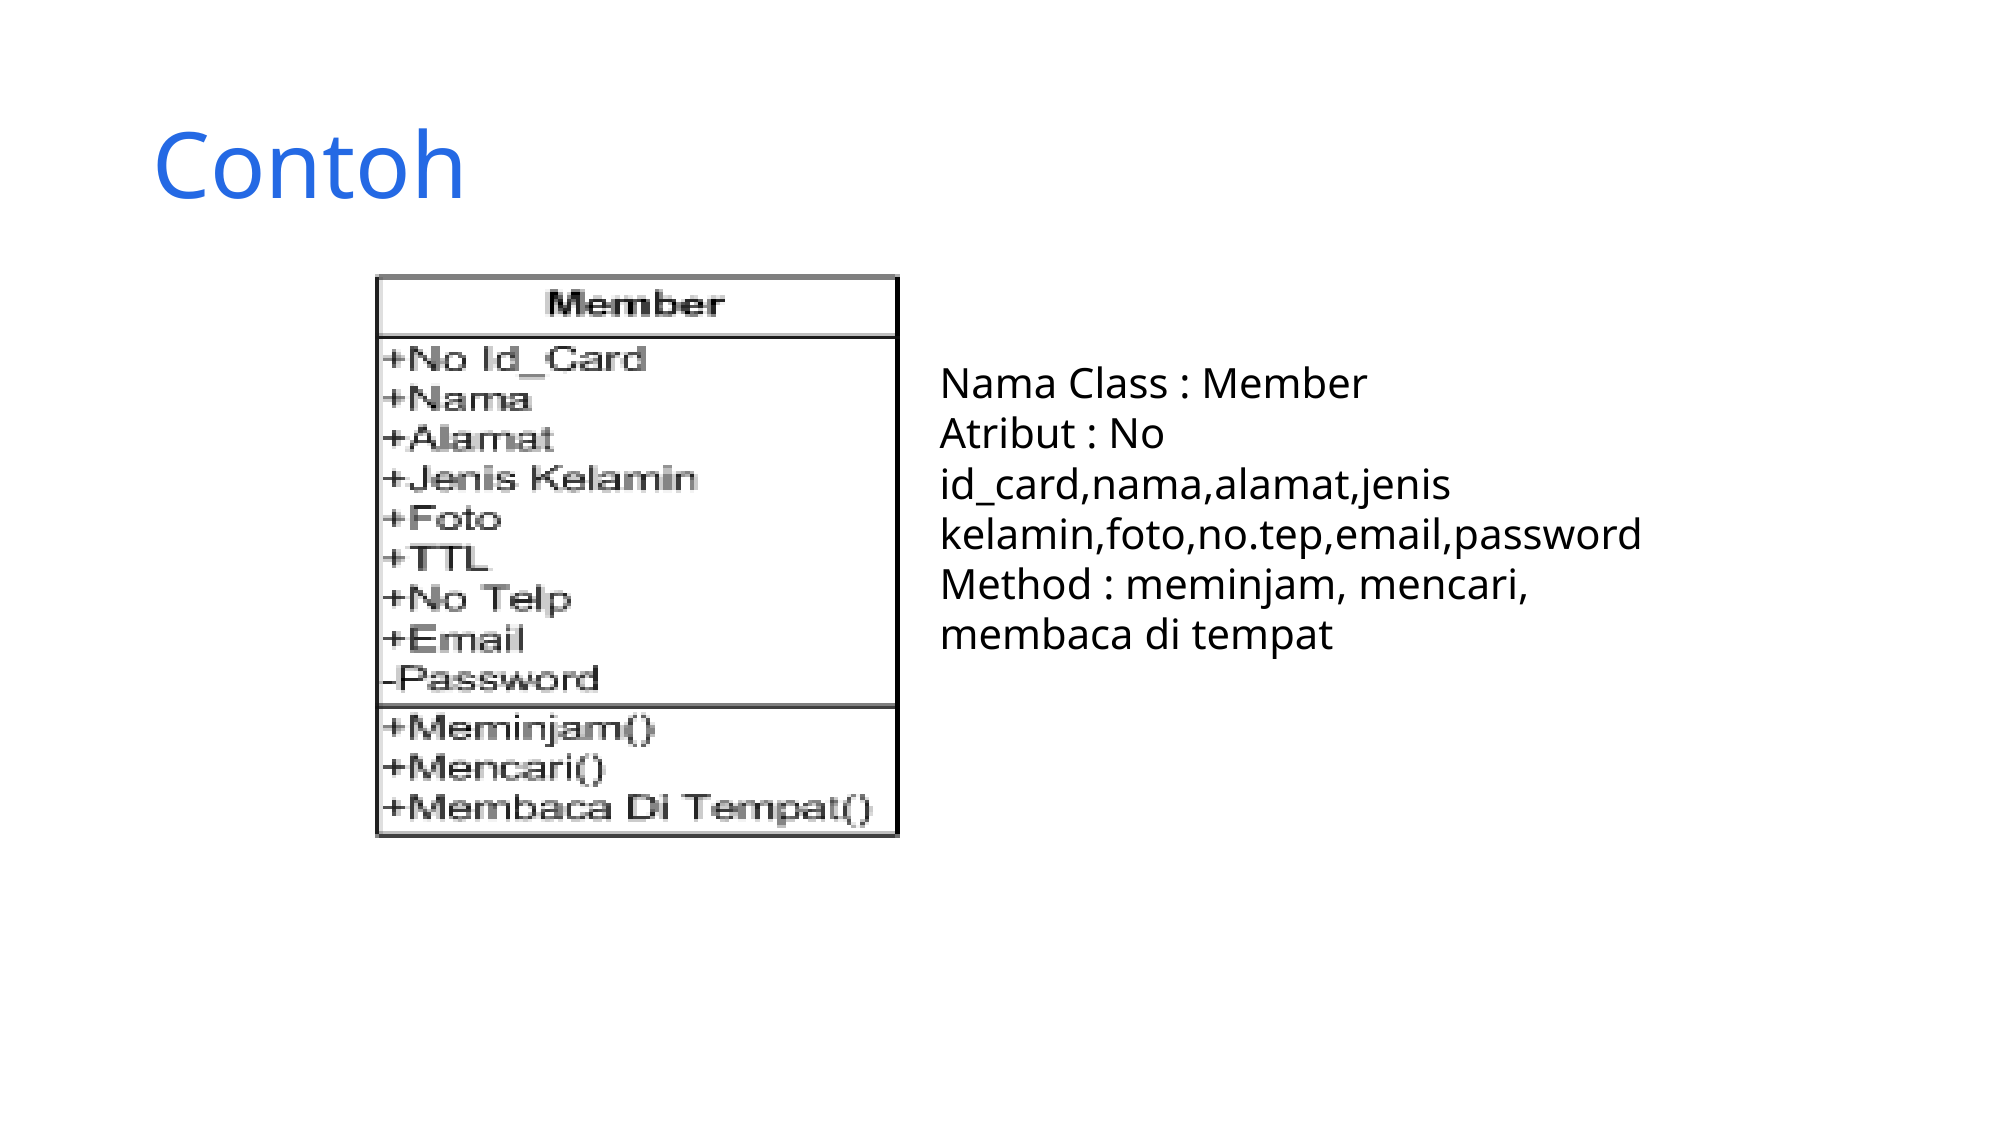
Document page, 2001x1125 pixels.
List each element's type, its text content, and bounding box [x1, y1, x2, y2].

title Contoh [137, 59, 1863, 278]
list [374, 274, 900, 838]
text_box Nama Class : Member Atribut : No id_card,nama,alamat,jenis kelamin,foto,no.tep,email,password Method : meminjam, mencari, membaca di tempat [924, 349, 1675, 665]
